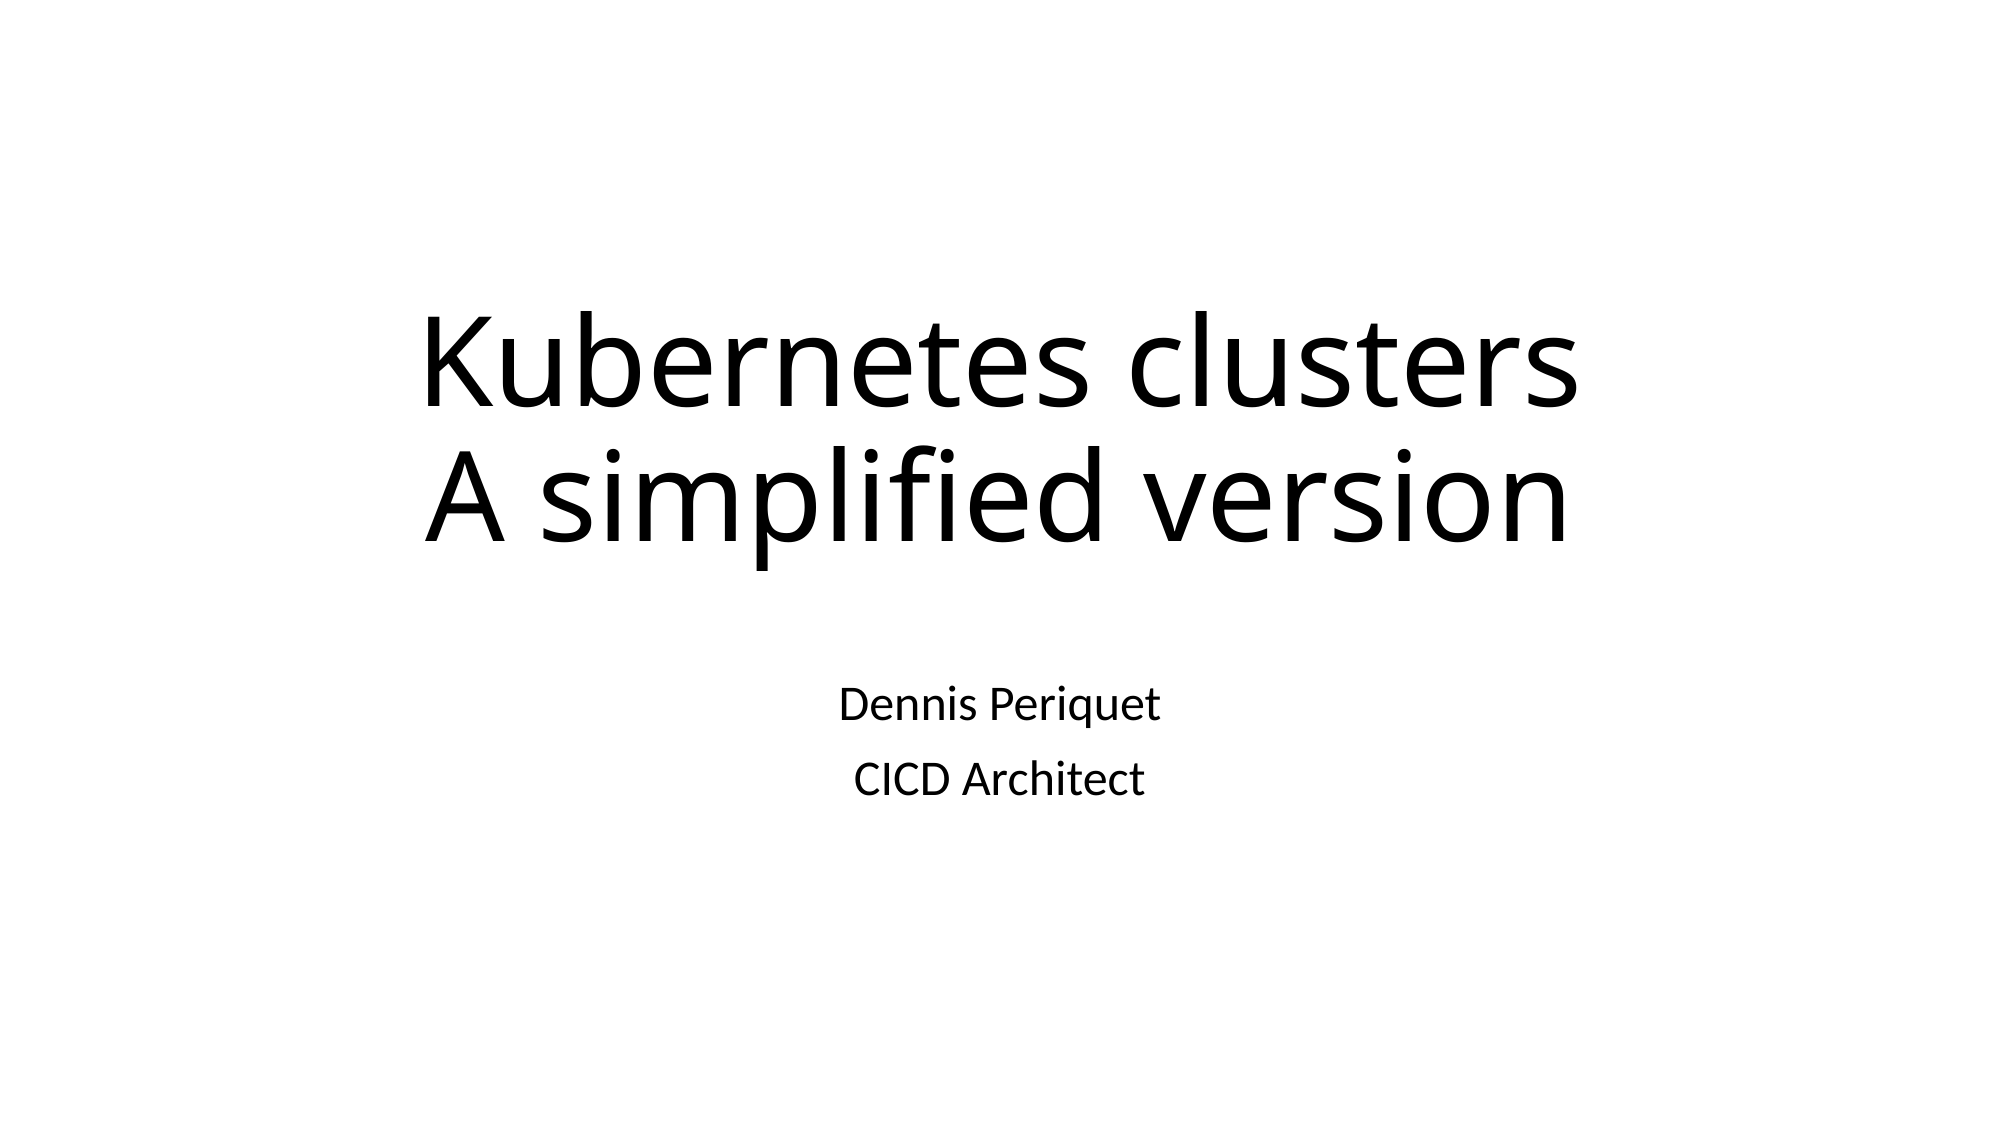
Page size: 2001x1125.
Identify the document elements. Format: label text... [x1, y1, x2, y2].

title Kubernetes clusters A simplified version [249, 184, 1750, 576]
subtitle Dennis Periquet CICD Architect [249, 670, 1750, 832]
